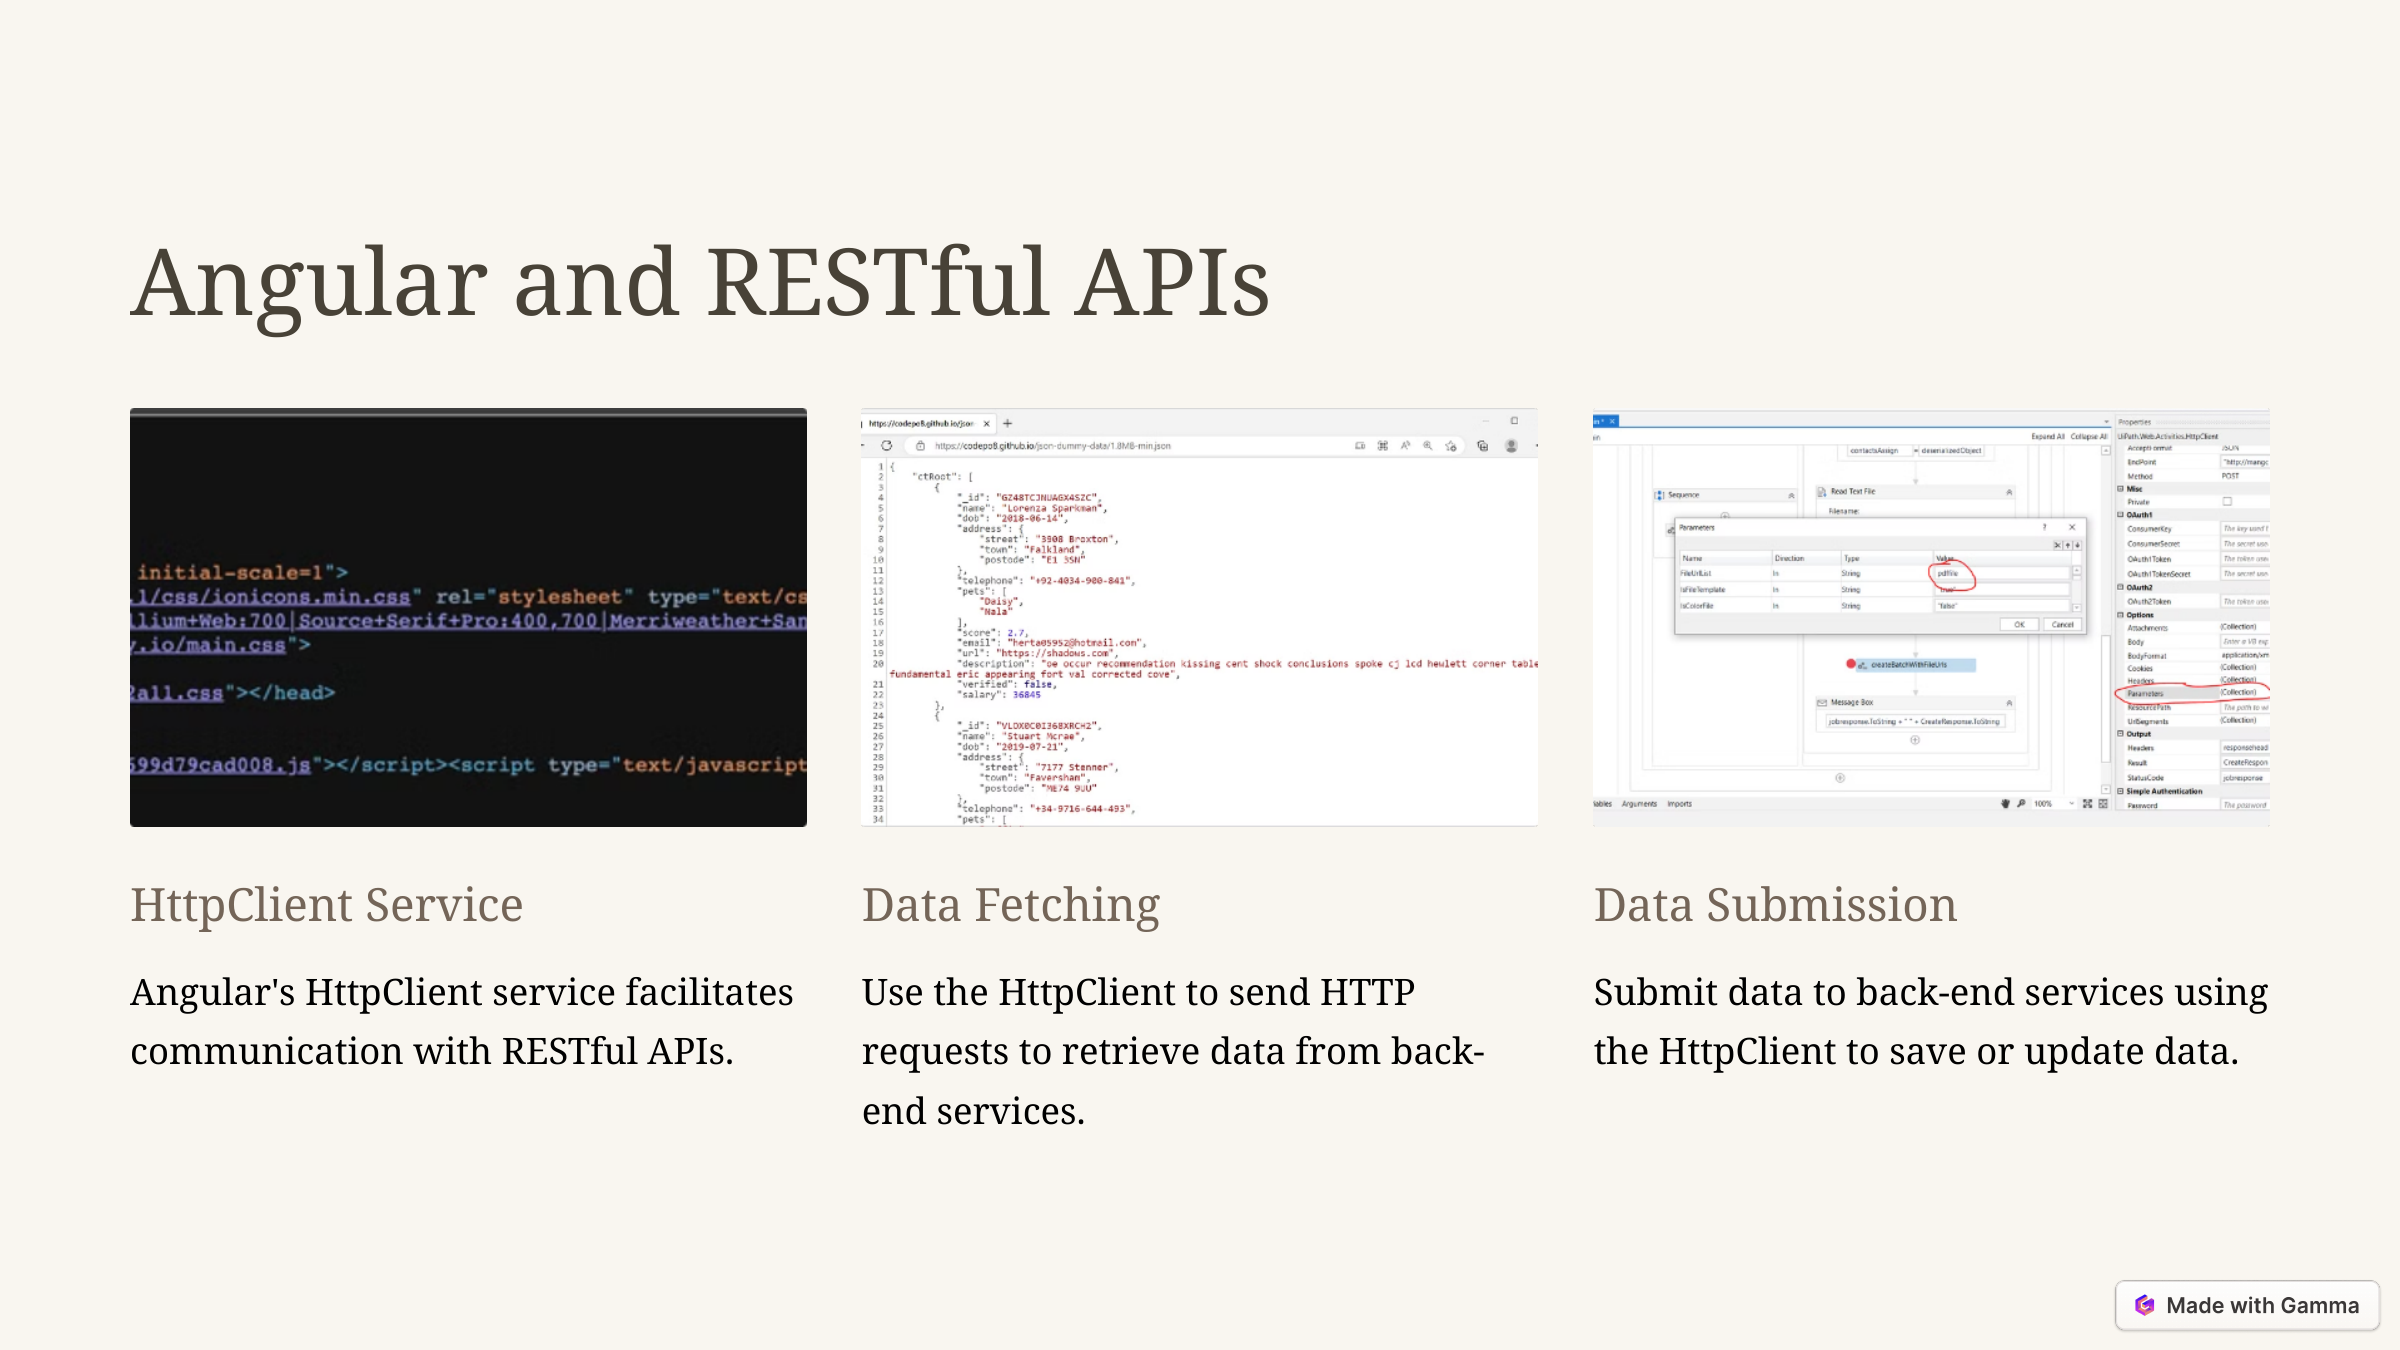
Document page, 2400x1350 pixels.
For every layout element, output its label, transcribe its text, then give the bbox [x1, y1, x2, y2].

text_box Submit data to back-end services using the HttpClient to save or update data. [1593, 953, 2270, 1073]
text_box Data Submission [1593, 872, 2059, 931]
picture [2106, 1271, 2389, 1339]
text_box HttpClient Service [130, 872, 596, 931]
text_box Angular and RESTful APIs [130, 217, 1341, 335]
text_box Use the HttpClient to send HTTP requests to retrieve data from back-end services. [861, 953, 1538, 1132]
picture [861, 408, 1538, 827]
text_box Angular's HttpClient service facilitates communication with RESTful APIs. [130, 953, 807, 1073]
text_box Data Fetching [861, 872, 1327, 931]
picture [130, 408, 807, 827]
picture [1593, 408, 2270, 827]
